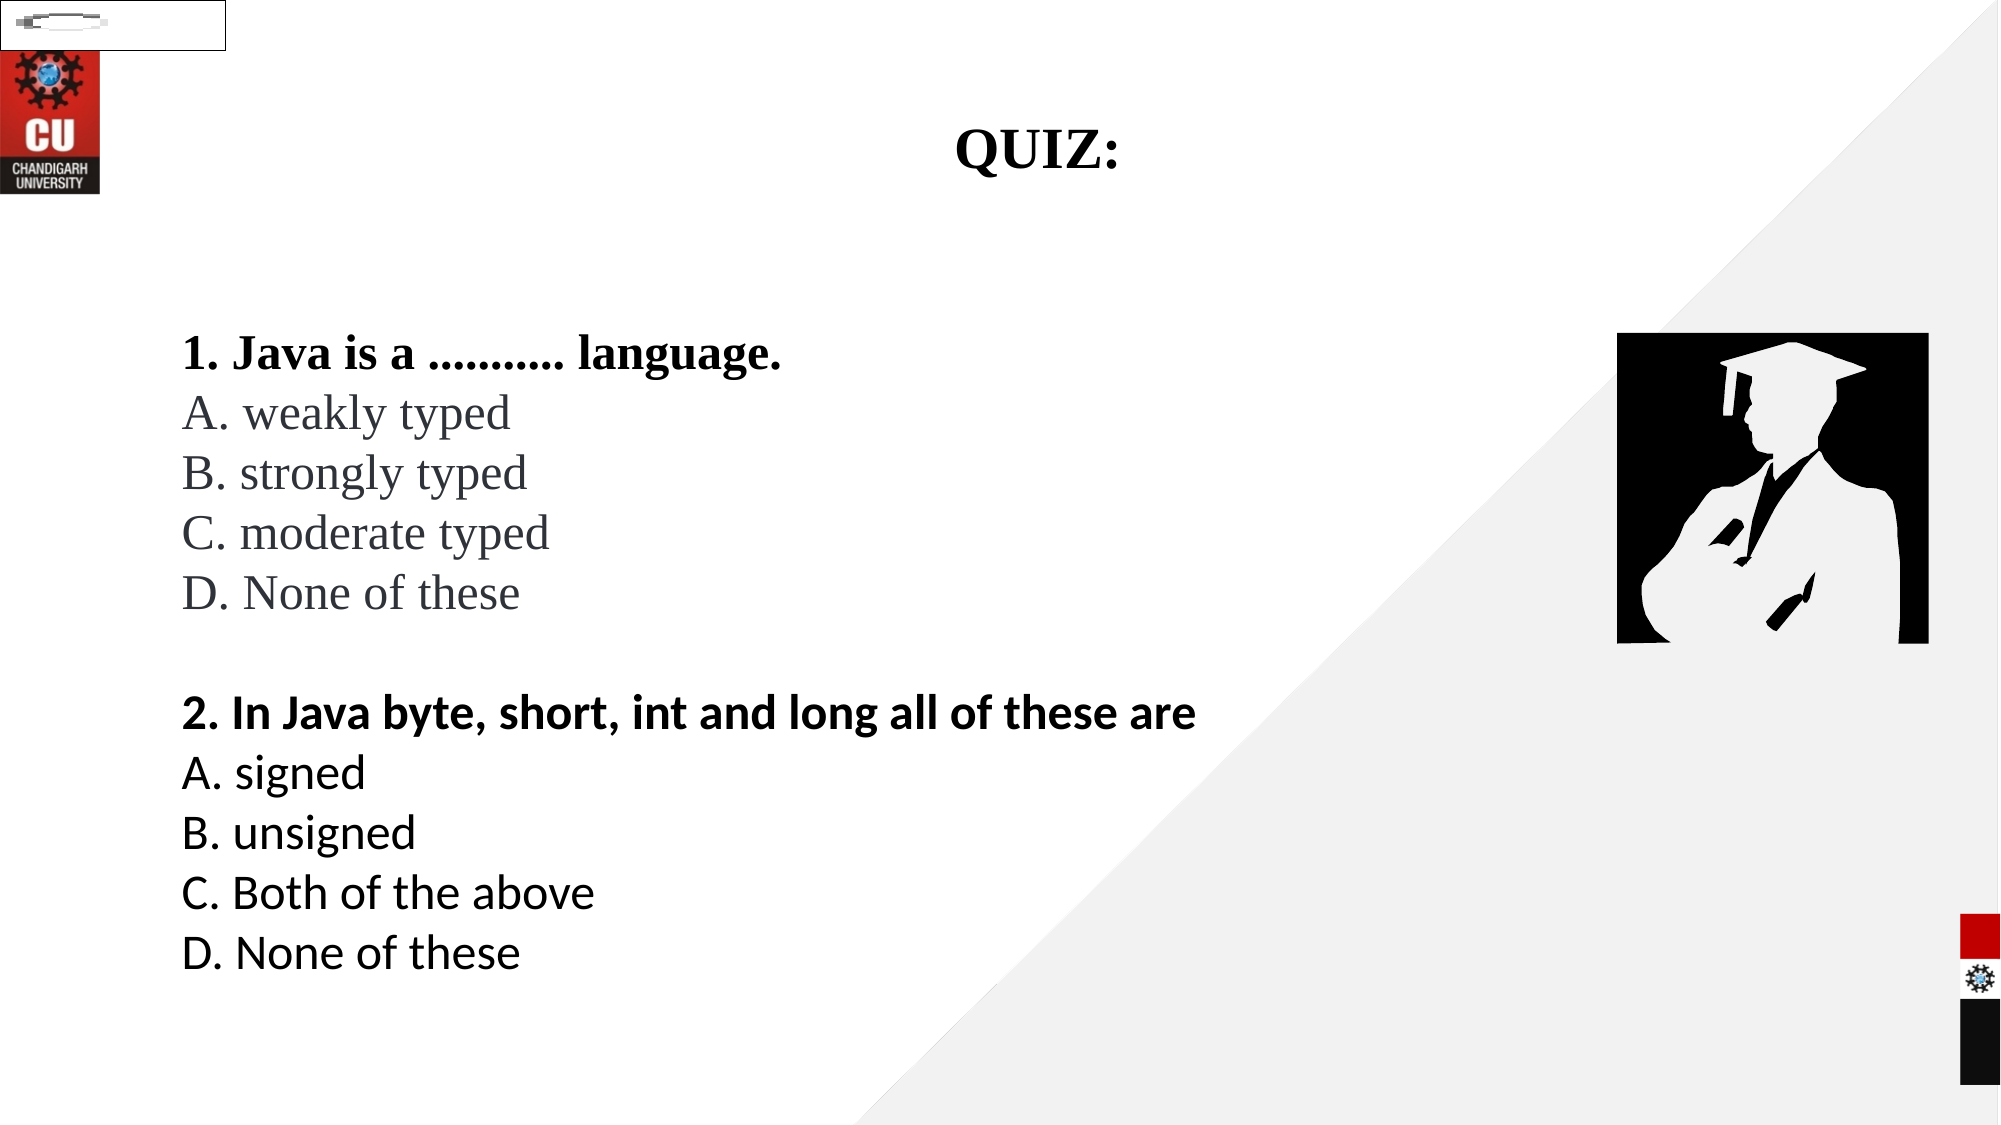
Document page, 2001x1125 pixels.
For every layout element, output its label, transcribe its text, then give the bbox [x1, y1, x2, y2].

text_box 1. Java is a ........... language. A. weakly typed B. strongly typed C. moderate typed D. None of these 2. In Java byte, short, int and long all of these are A. signed B. unsigned C. Both of the above D. None of these [152, 319, 1451, 1061]
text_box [1617, 332, 1929, 644]
title QUIZ: [183, 86, 1909, 214]
picture [0, 0, 2001, 1125]
